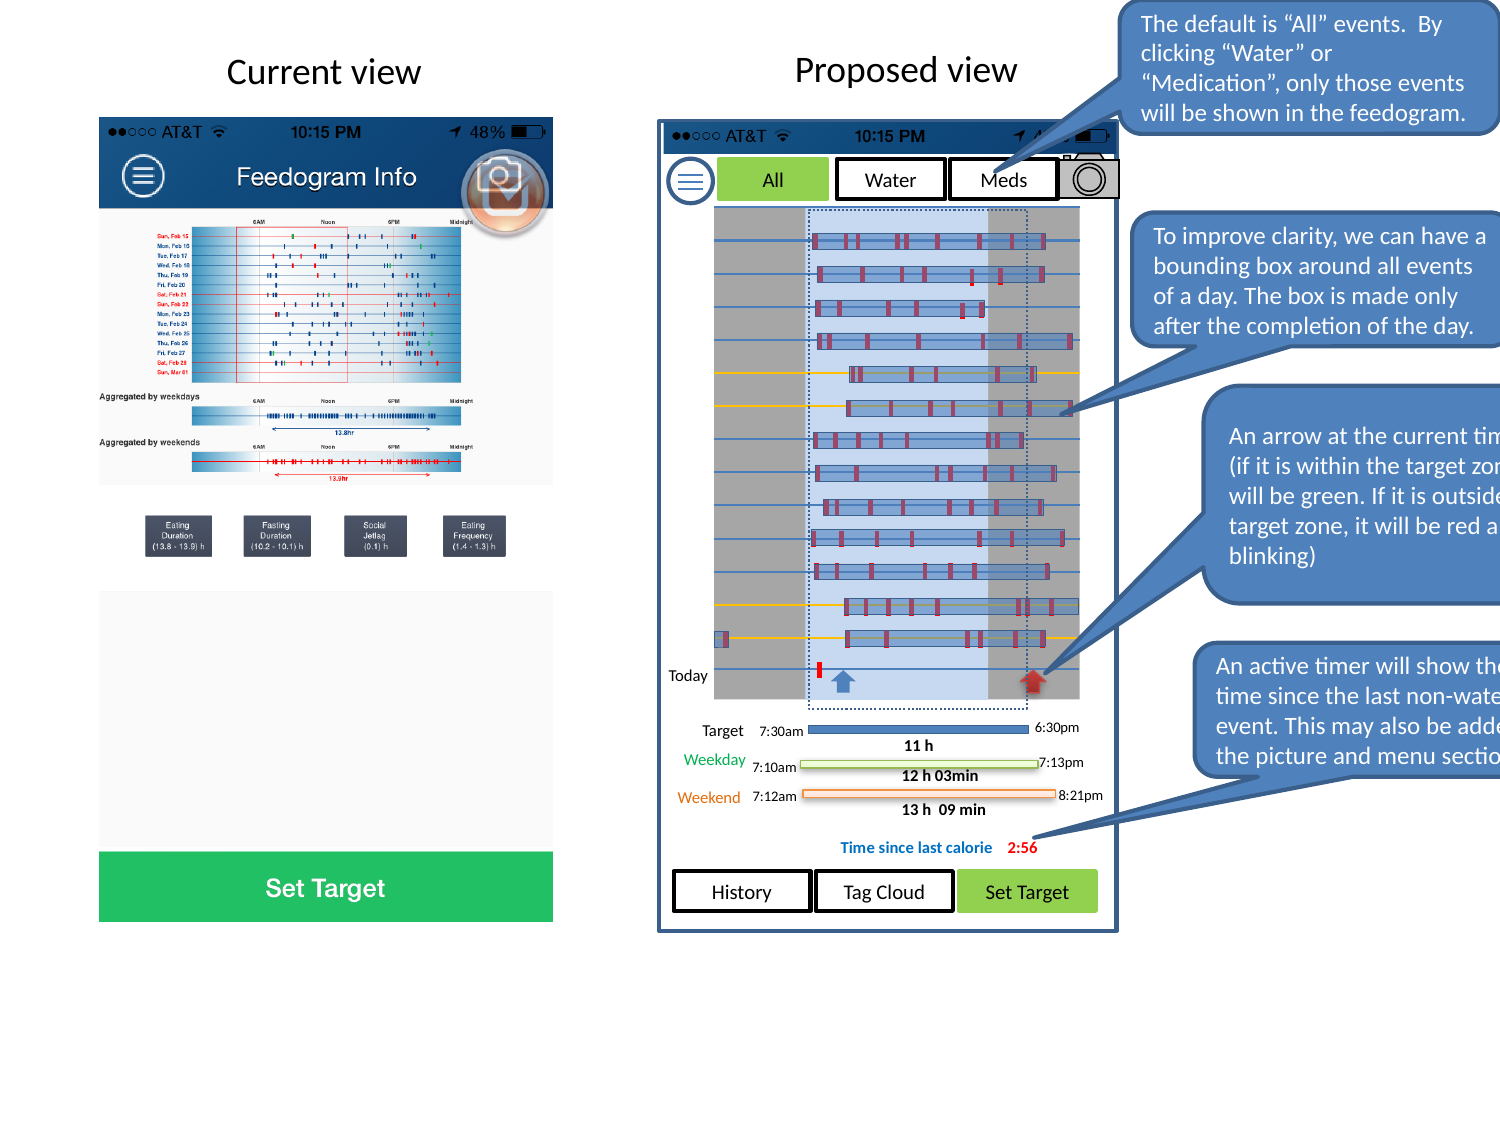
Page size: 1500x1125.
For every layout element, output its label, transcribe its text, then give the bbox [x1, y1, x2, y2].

text_box 8:21pm [1058, 785, 1104, 804]
text_box Weekend [677, 787, 742, 808]
text_box An arrow at the current time (if it is within the target zone, it will be green. If it is outside the target zone, it will be red and blinking) [1083, 383, 1500, 651]
text_box Proposed view [780, 37, 1034, 98]
text_box Today [668, 664, 708, 685]
text_box [806, 723, 1030, 736]
text_box Target [702, 720, 745, 741]
text_box 7:10am [752, 758, 797, 776]
text_box Set Target [957, 869, 1098, 913]
text_box 6:30pm [1034, 718, 1080, 736]
text_box 7:13pm [1038, 752, 1084, 771]
text_box 12 h 03min [901, 764, 979, 785]
text_box All [717, 162, 829, 201]
text_box Water [835, 162, 947, 201]
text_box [713, 207, 1080, 701]
text_box [802, 789, 1056, 798]
text_box [1059, 159, 1120, 199]
picture [99, 117, 553, 922]
text_box To improve clarity, we can have a bounding box around all events of a day. The box is made only after the completion of the day. [1083, 210, 1500, 411]
text_box 7:30am [759, 721, 804, 740]
text_box 11 h [904, 734, 934, 755]
text_box The default is “All” events. By clicking “Water” or “Medication”, only those events will be shown in the feedogram. [1060, 0, 1500, 136]
text_box 13 h 09 min [901, 798, 987, 819]
text_box Tag Cloud [814, 869, 955, 913]
picture [663, 121, 1117, 155]
text_box 7:12am [752, 787, 798, 805]
text_box Time since last calorie 2:56 [840, 836, 1038, 857]
text_box [666, 162, 716, 206]
text_box [657, 119, 1119, 933]
text_box Weekday [683, 748, 747, 769]
text_box Current view [212, 39, 437, 99]
text_box Meds [948, 162, 1060, 201]
text_box History [672, 869, 813, 913]
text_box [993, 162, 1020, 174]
text_box [800, 760, 1038, 769]
text_box An active timer will show the time since the last non-water event. This may also be added to the picture and menu section. [1032, 640, 1500, 840]
